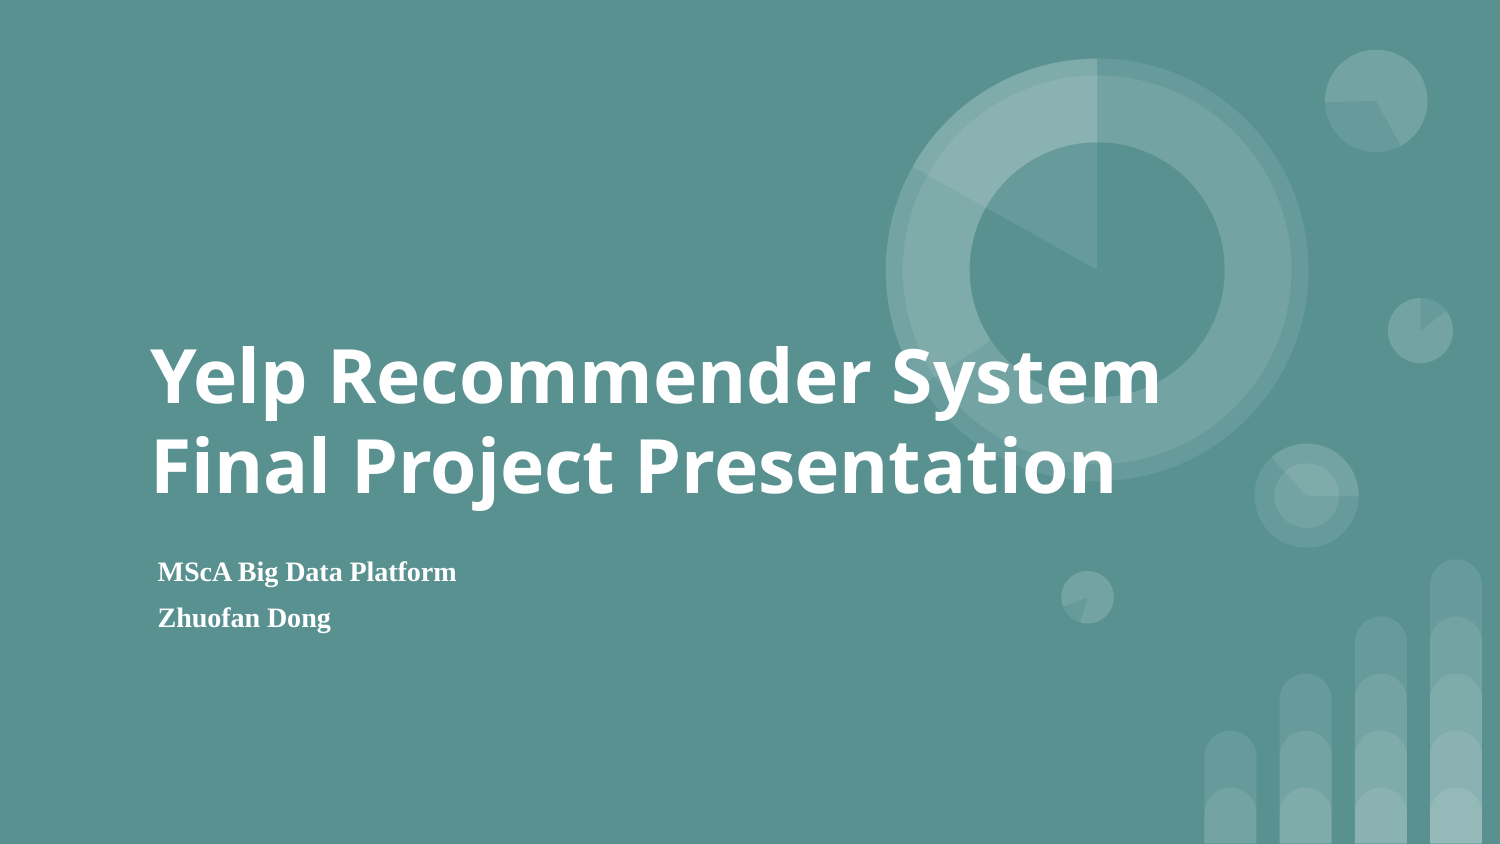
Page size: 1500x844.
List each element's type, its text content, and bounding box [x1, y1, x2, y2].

subtitle MScA Big Data Platform Zhuofan Dong [142, 526, 1308, 764]
title Yelp Recommender System Final Project Presentation [135, 264, 1321, 572]
